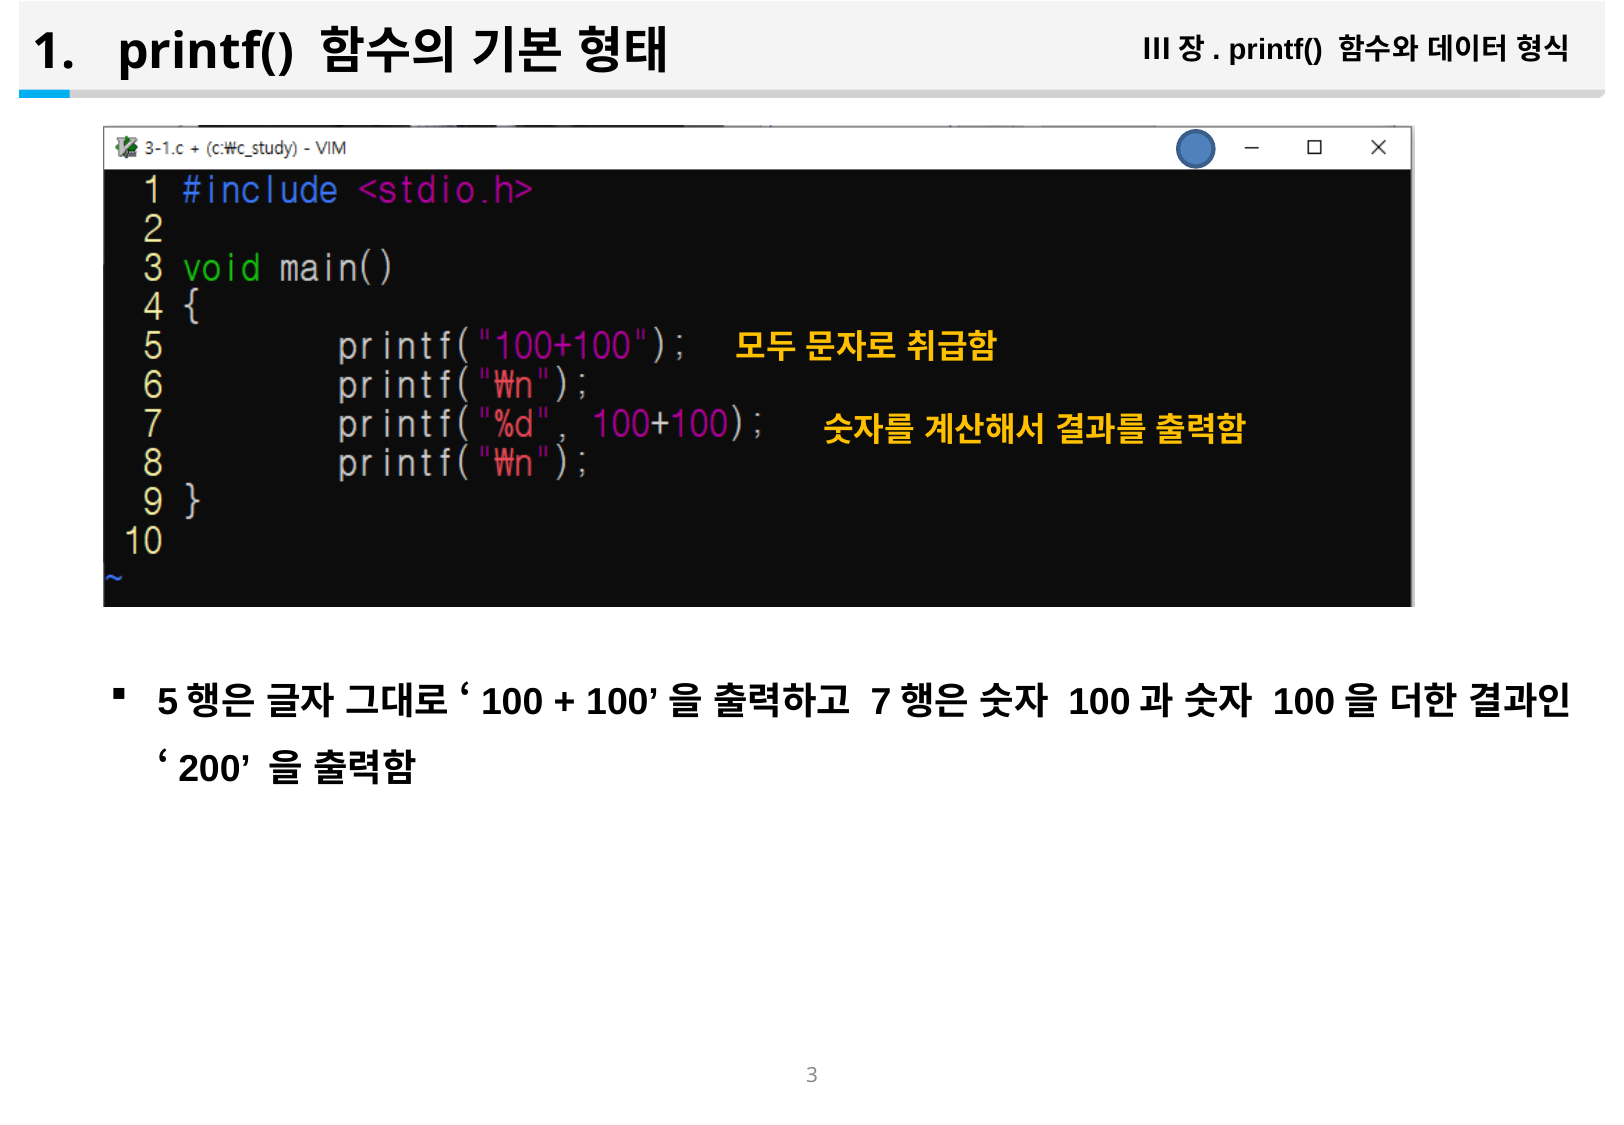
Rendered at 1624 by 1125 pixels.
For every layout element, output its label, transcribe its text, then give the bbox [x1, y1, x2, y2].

slide_number 2 [622, 1045, 1002, 1106]
text_box 5행은 글자 그대로 ‘100 + 100’을 출력하고 7행은 숫자 100과 숫자 100을 더한 결과인 ‘200’ 을 출력함 [20, 123, 1602, 797]
text_box Ⅲ장. printf() 함수와 데이터 형식 [1127, 22, 1594, 73]
list printf() 함수의 기본 형태 [17, 11, 1167, 85]
picture [19, 1, 1605, 98]
picture [102, 125, 1415, 608]
